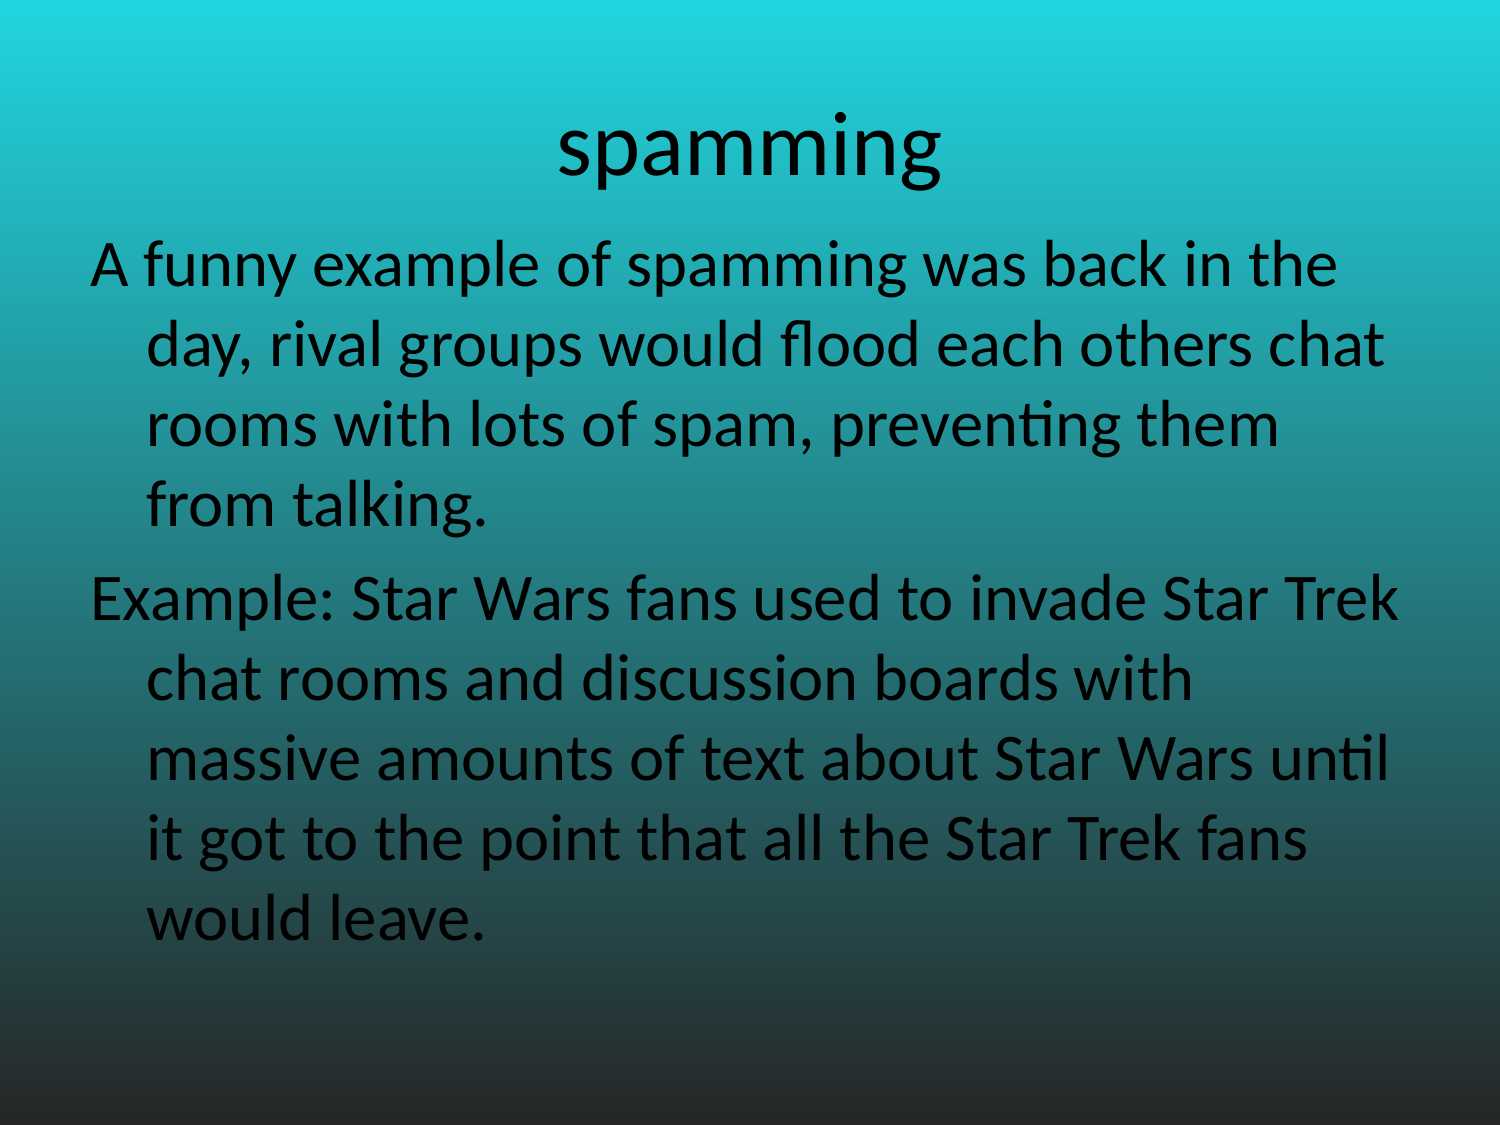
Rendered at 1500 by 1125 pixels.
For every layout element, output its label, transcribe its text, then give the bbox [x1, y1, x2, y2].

title spamming [75, 45, 1425, 212]
list A funny example of spamming was back in the day, rival groups would flood each others chat rooms with lots of spam, preventing them from talking. Example: Star Wars fans used to invade Star Trek chat rooms and discussion boards with massive amounts of text about Star Wars until it got to the point that all the Star Trek fans would leave. [75, 212, 1425, 1005]
